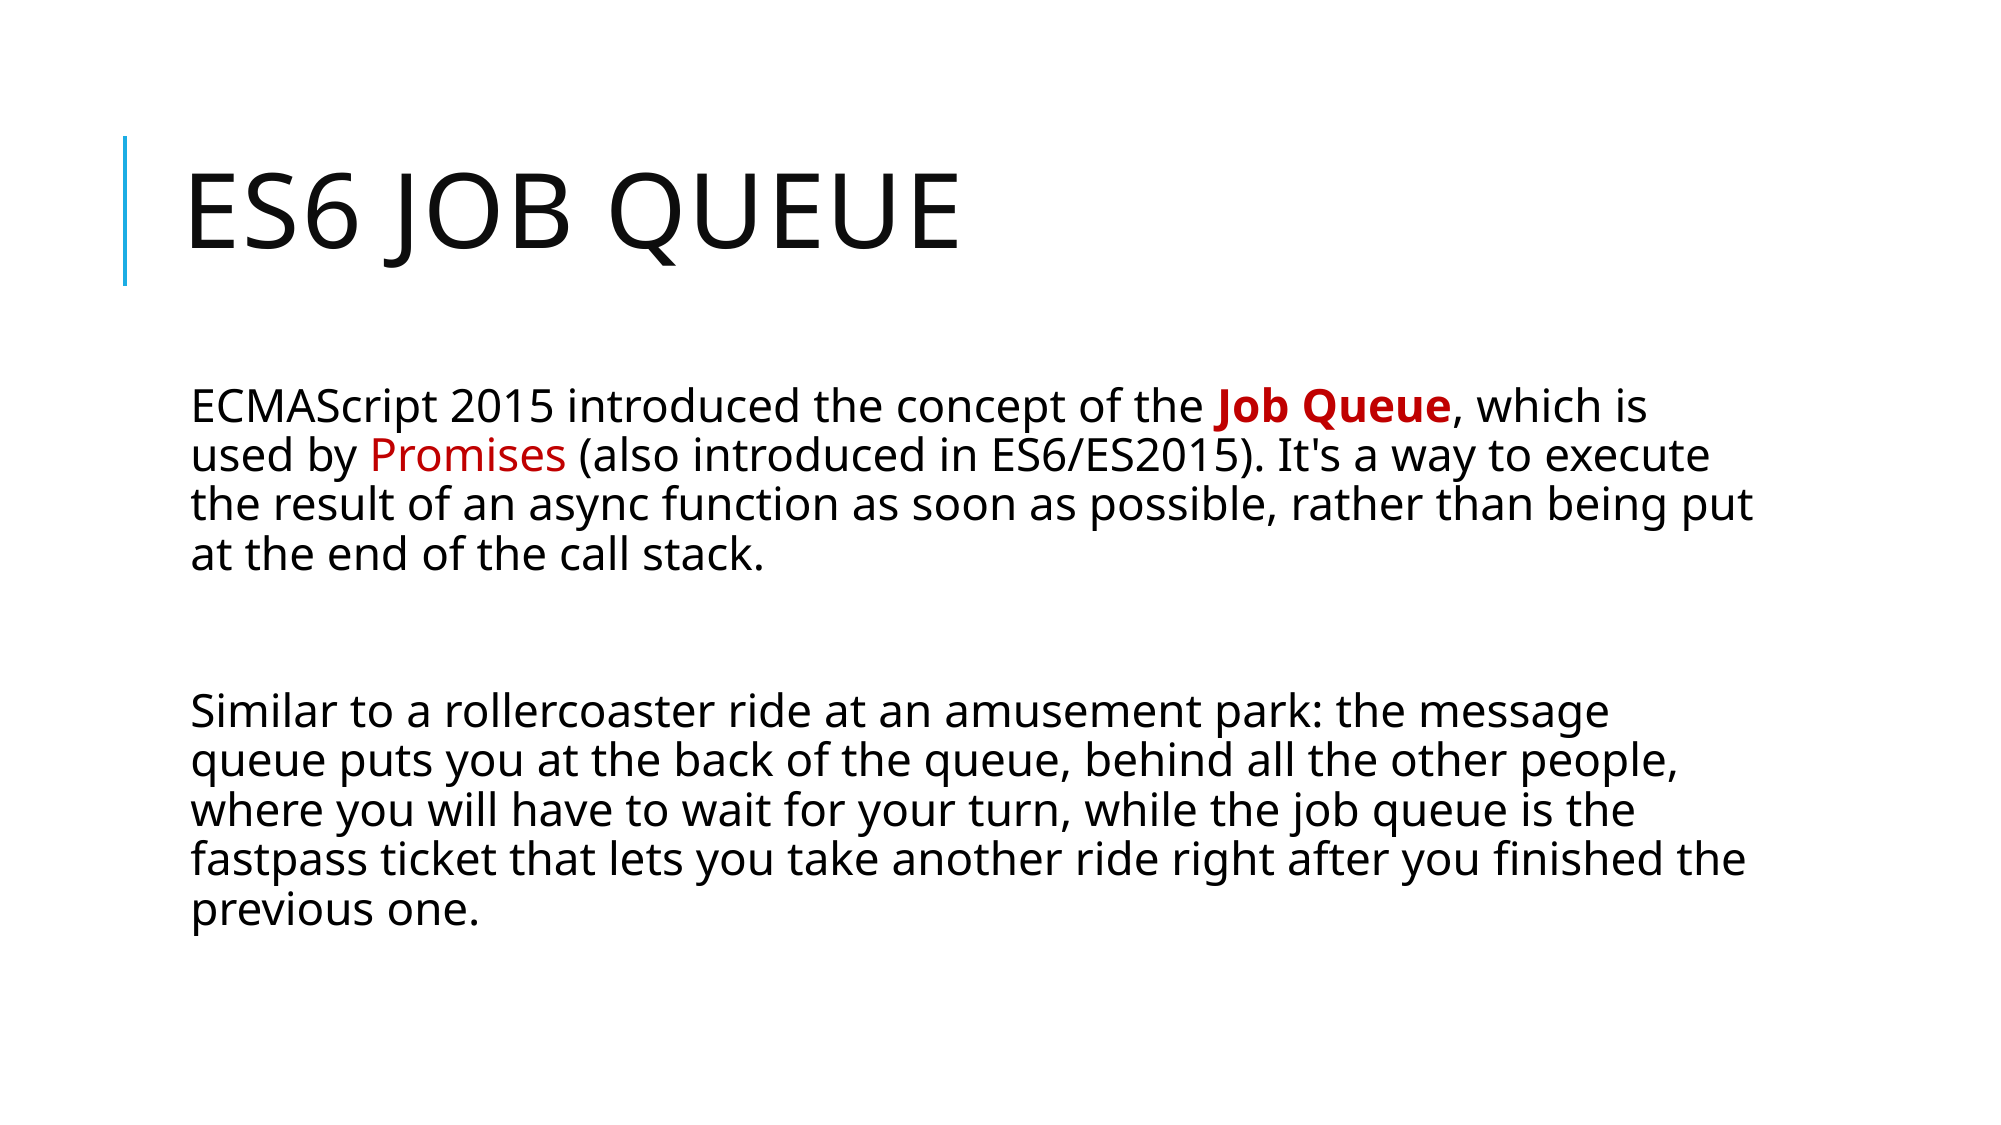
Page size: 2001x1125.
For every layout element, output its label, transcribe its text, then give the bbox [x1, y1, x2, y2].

title ES6 Job Queue [168, 96, 1763, 342]
list ECMAScript 2015 introduced the concept of the Job Queue, which is used by Promises (also introduced in ES6/ES2015). It's a way to execute the result of an async function as soon as possible, rather than being put at the end of the call stack. Similar to a rollercoaster ride at an amusement park: the message queue puts you at the back of the queue, behind all the other people, where you will have to wait for your turn, while the job queue is the fastpass ticket that lets you take another ride right after you finished the previous one. [168, 375, 1763, 1035]
